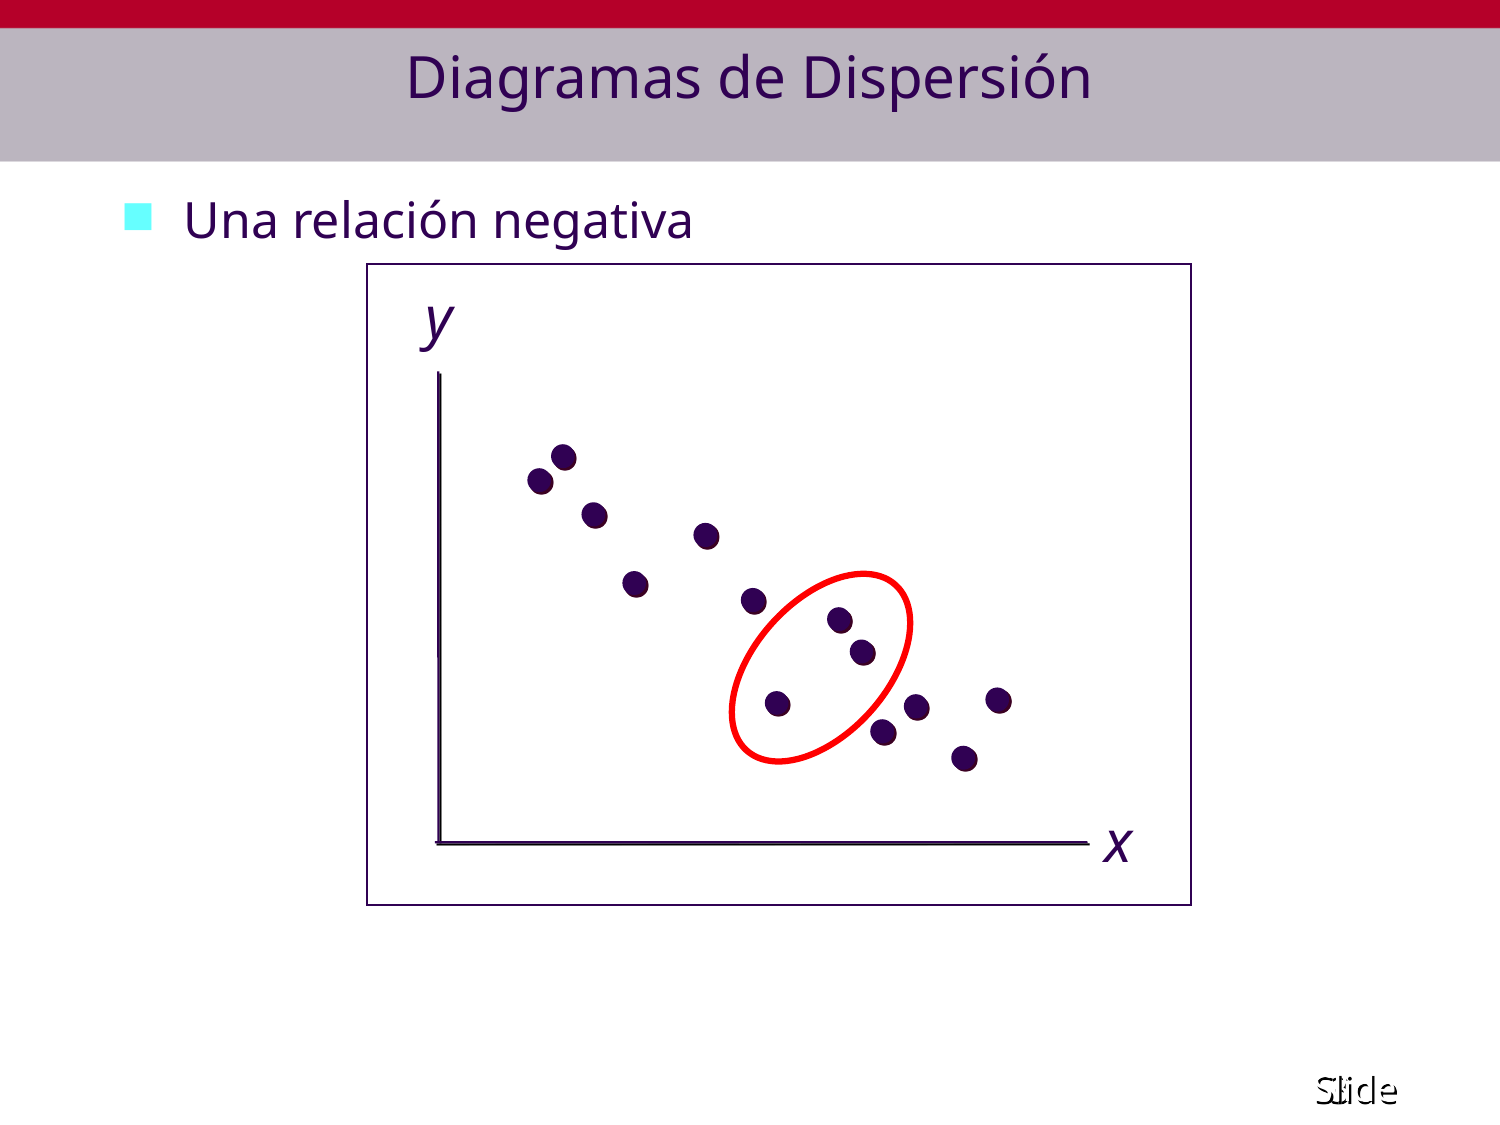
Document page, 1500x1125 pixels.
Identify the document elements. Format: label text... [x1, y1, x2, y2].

list Una relación negativa [112, 180, 1389, 944]
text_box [409, 273, 1149, 883]
picture [0, 0, 1500, 1125]
title Diagramas de Dispersión [111, 8, 1388, 143]
